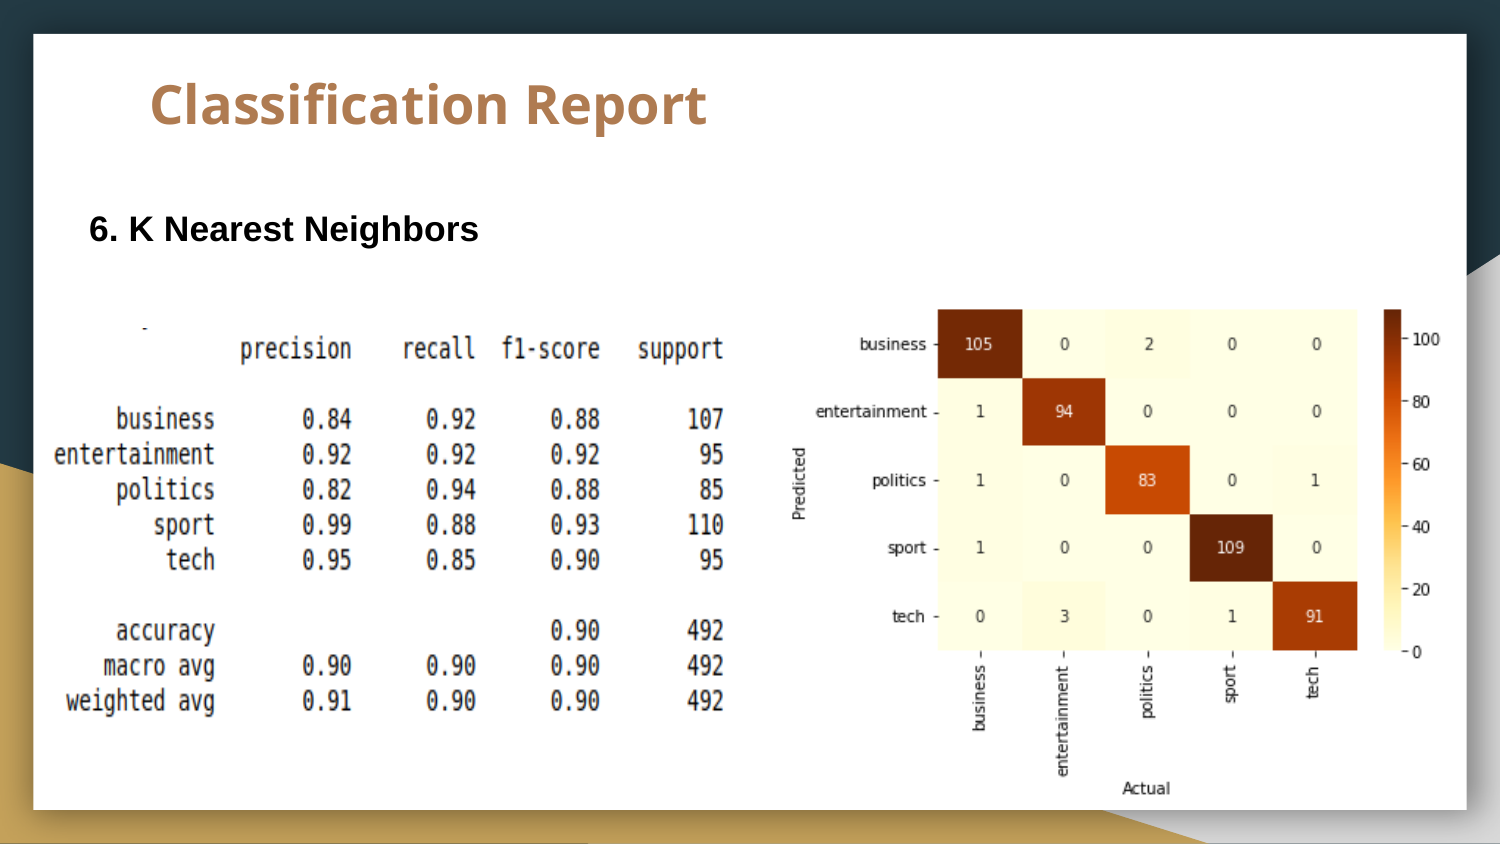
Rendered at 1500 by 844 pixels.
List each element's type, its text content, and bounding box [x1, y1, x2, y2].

picture [48, 294, 1464, 804]
list 6. K Nearest Neighbors [74, 184, 1421, 327]
title Classification Report [134, 55, 1366, 169]
